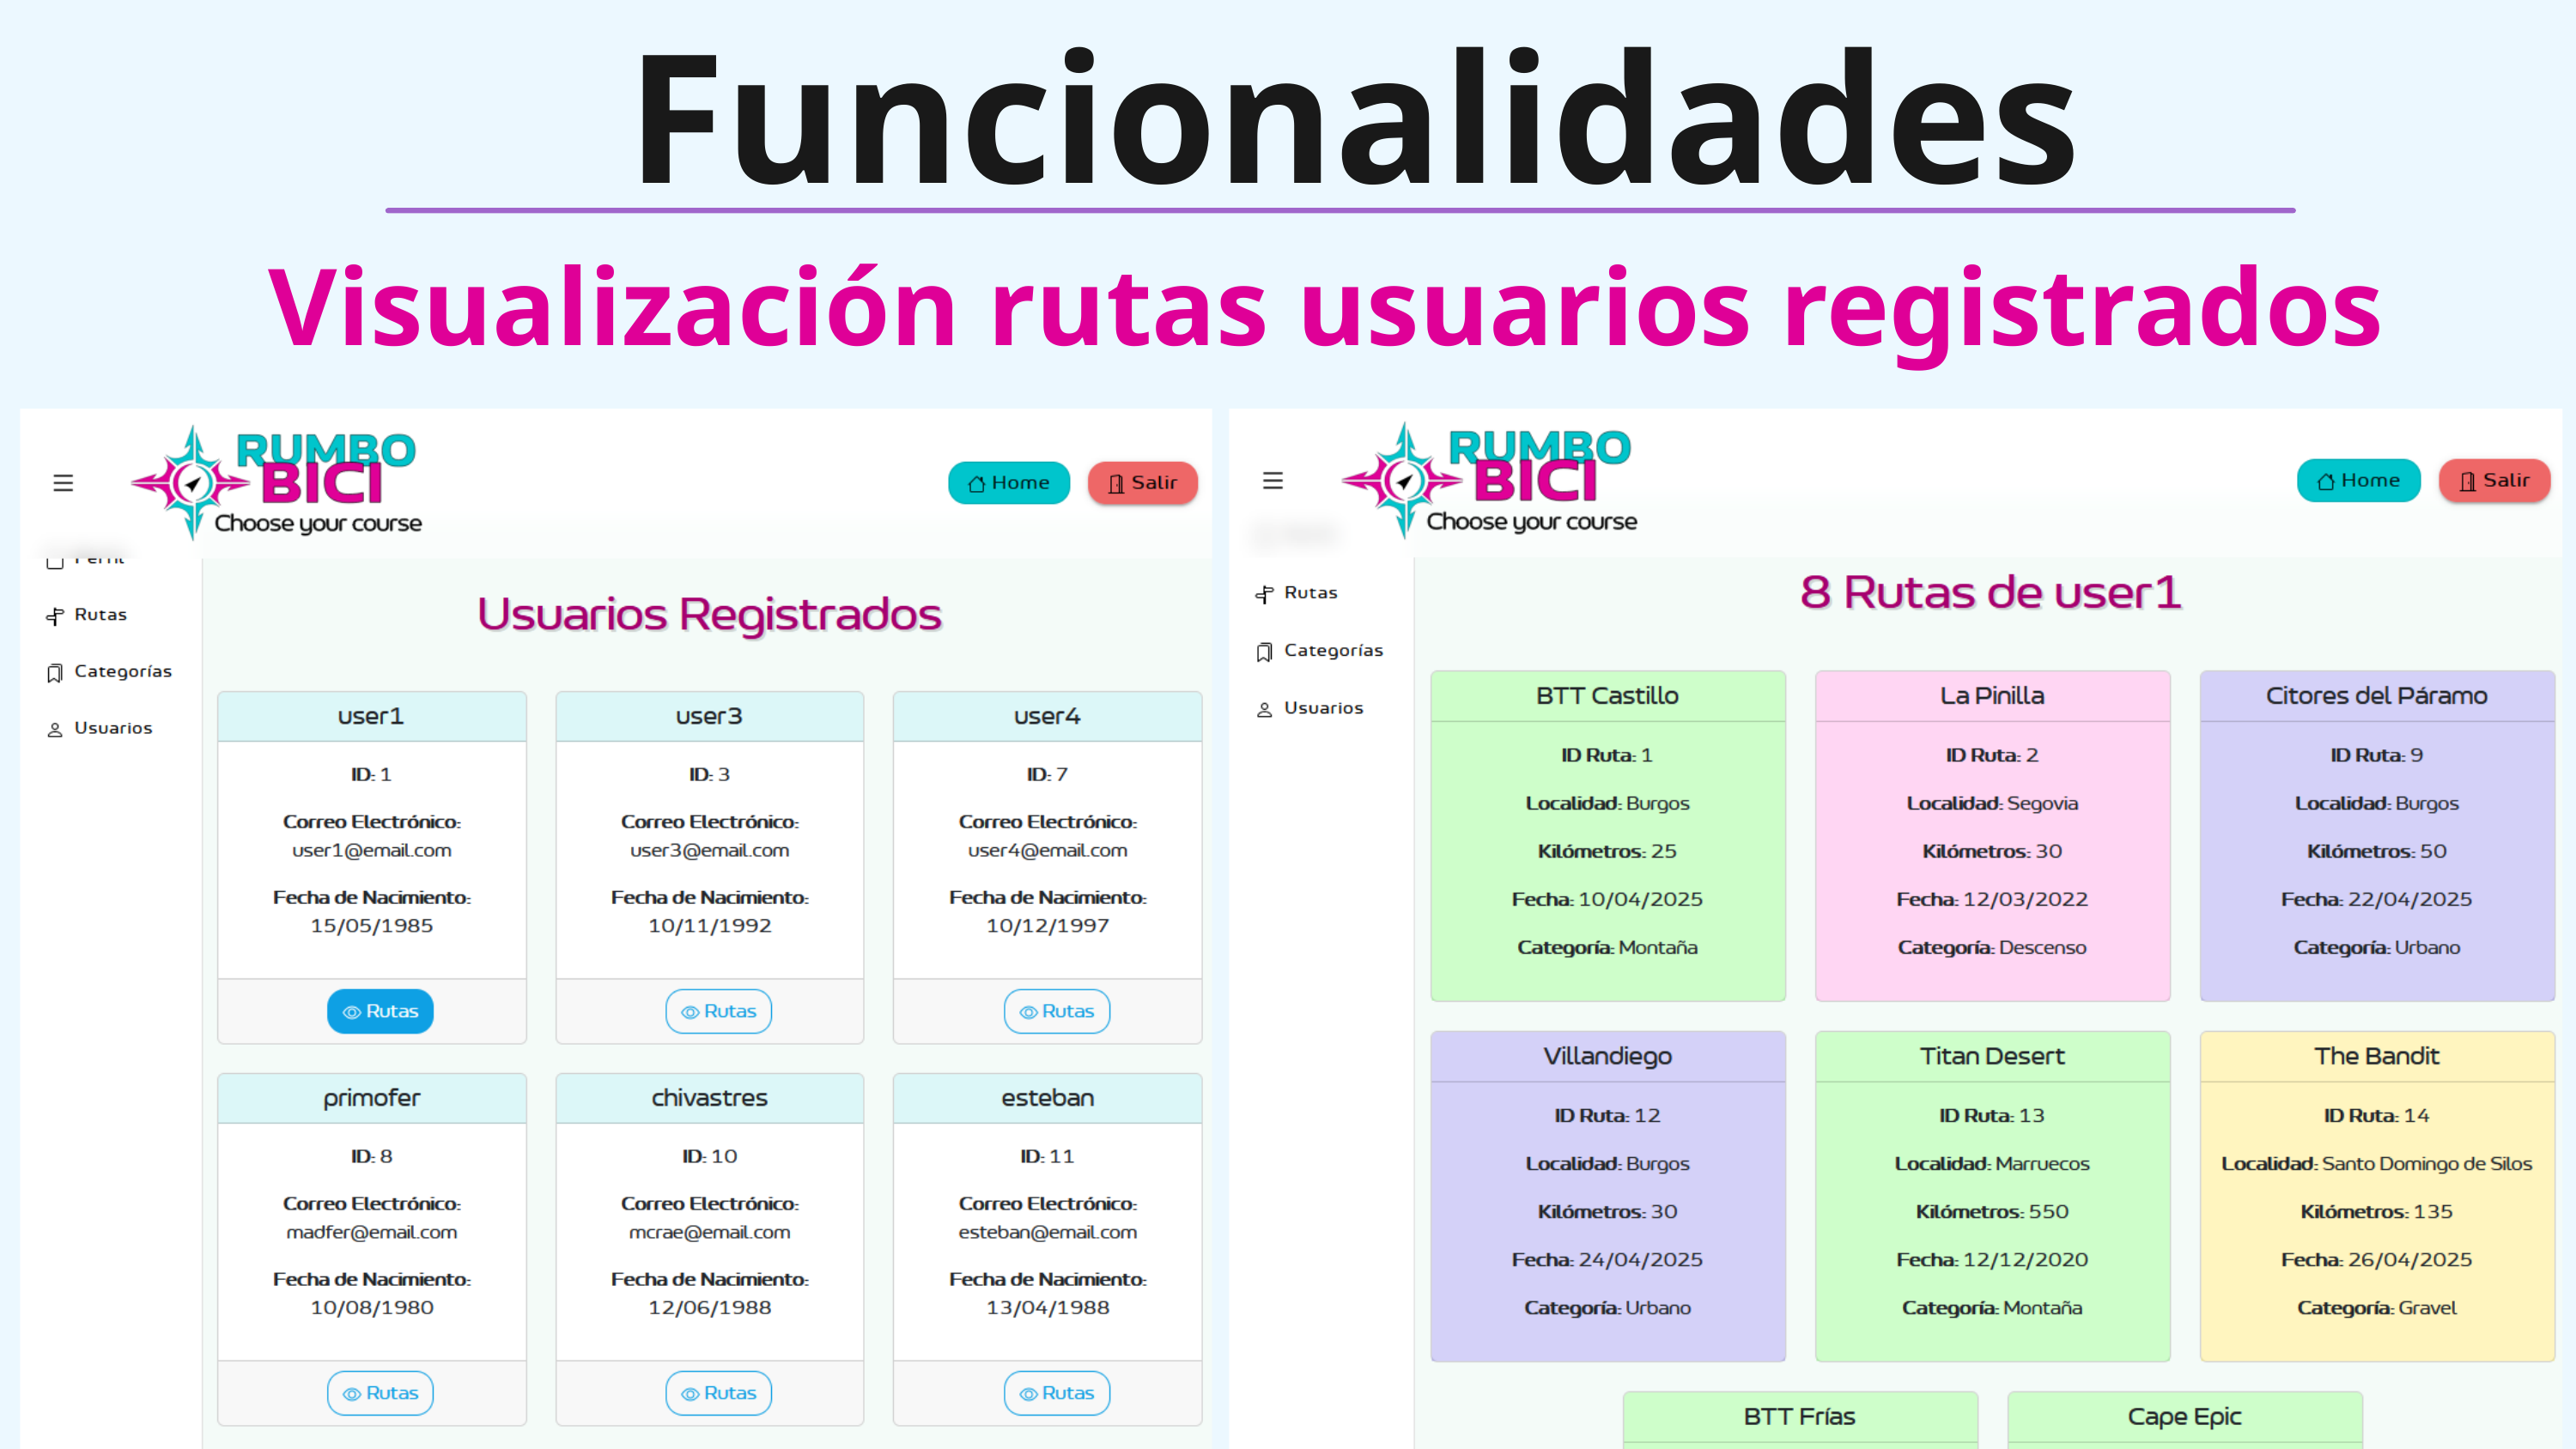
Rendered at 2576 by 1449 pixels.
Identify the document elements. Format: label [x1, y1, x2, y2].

text_box [246, 246, 2406, 511]
text_box [1229, 409, 2563, 1449]
text_box [20, 409, 1212, 1449]
text_box [627, 13, 2140, 343]
